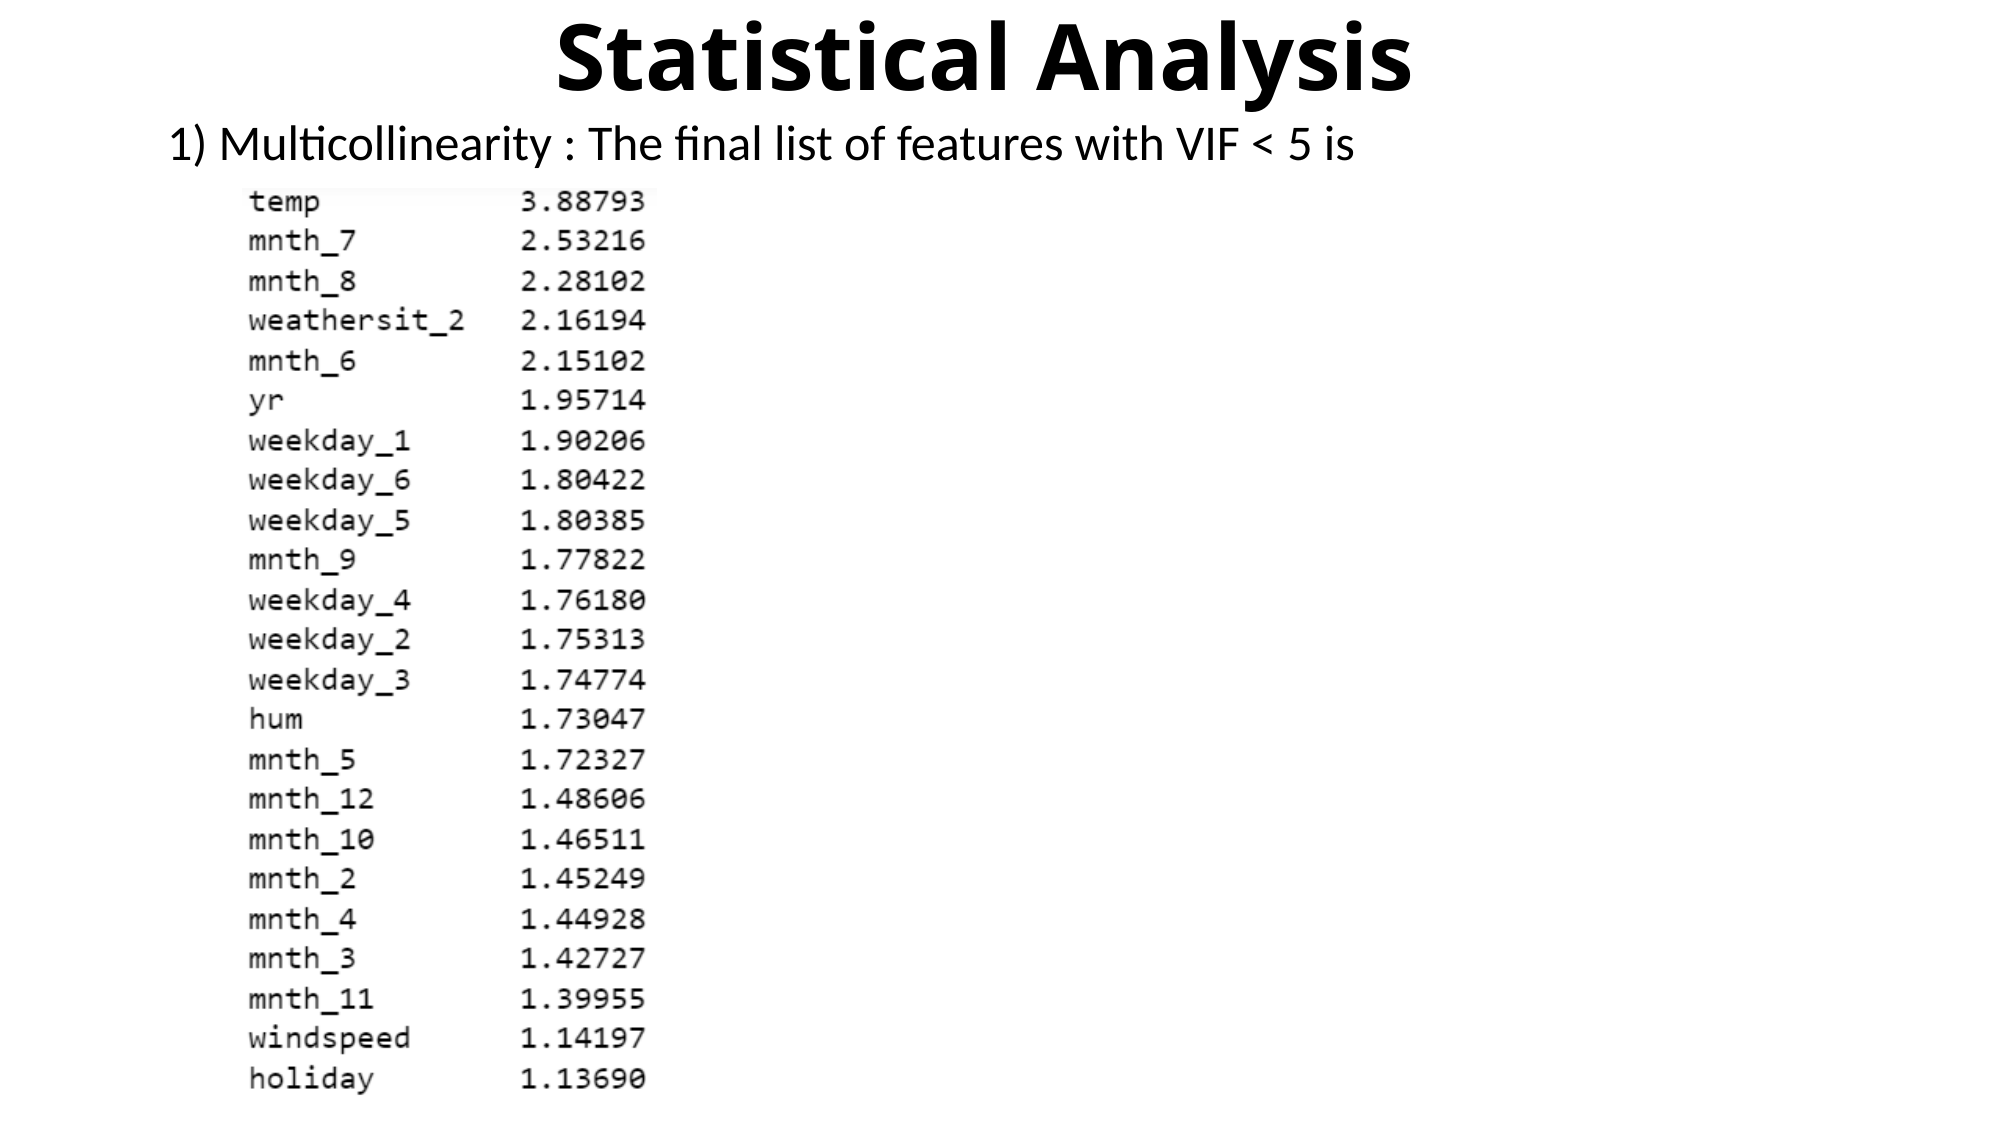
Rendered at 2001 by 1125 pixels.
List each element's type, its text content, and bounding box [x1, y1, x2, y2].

text_box 1) Multicollinearity : The final list of features with VIF < 5 is [152, 103, 1666, 178]
picture [242, 188, 657, 1107]
title Statistical Analysis [122, 0, 1848, 169]
